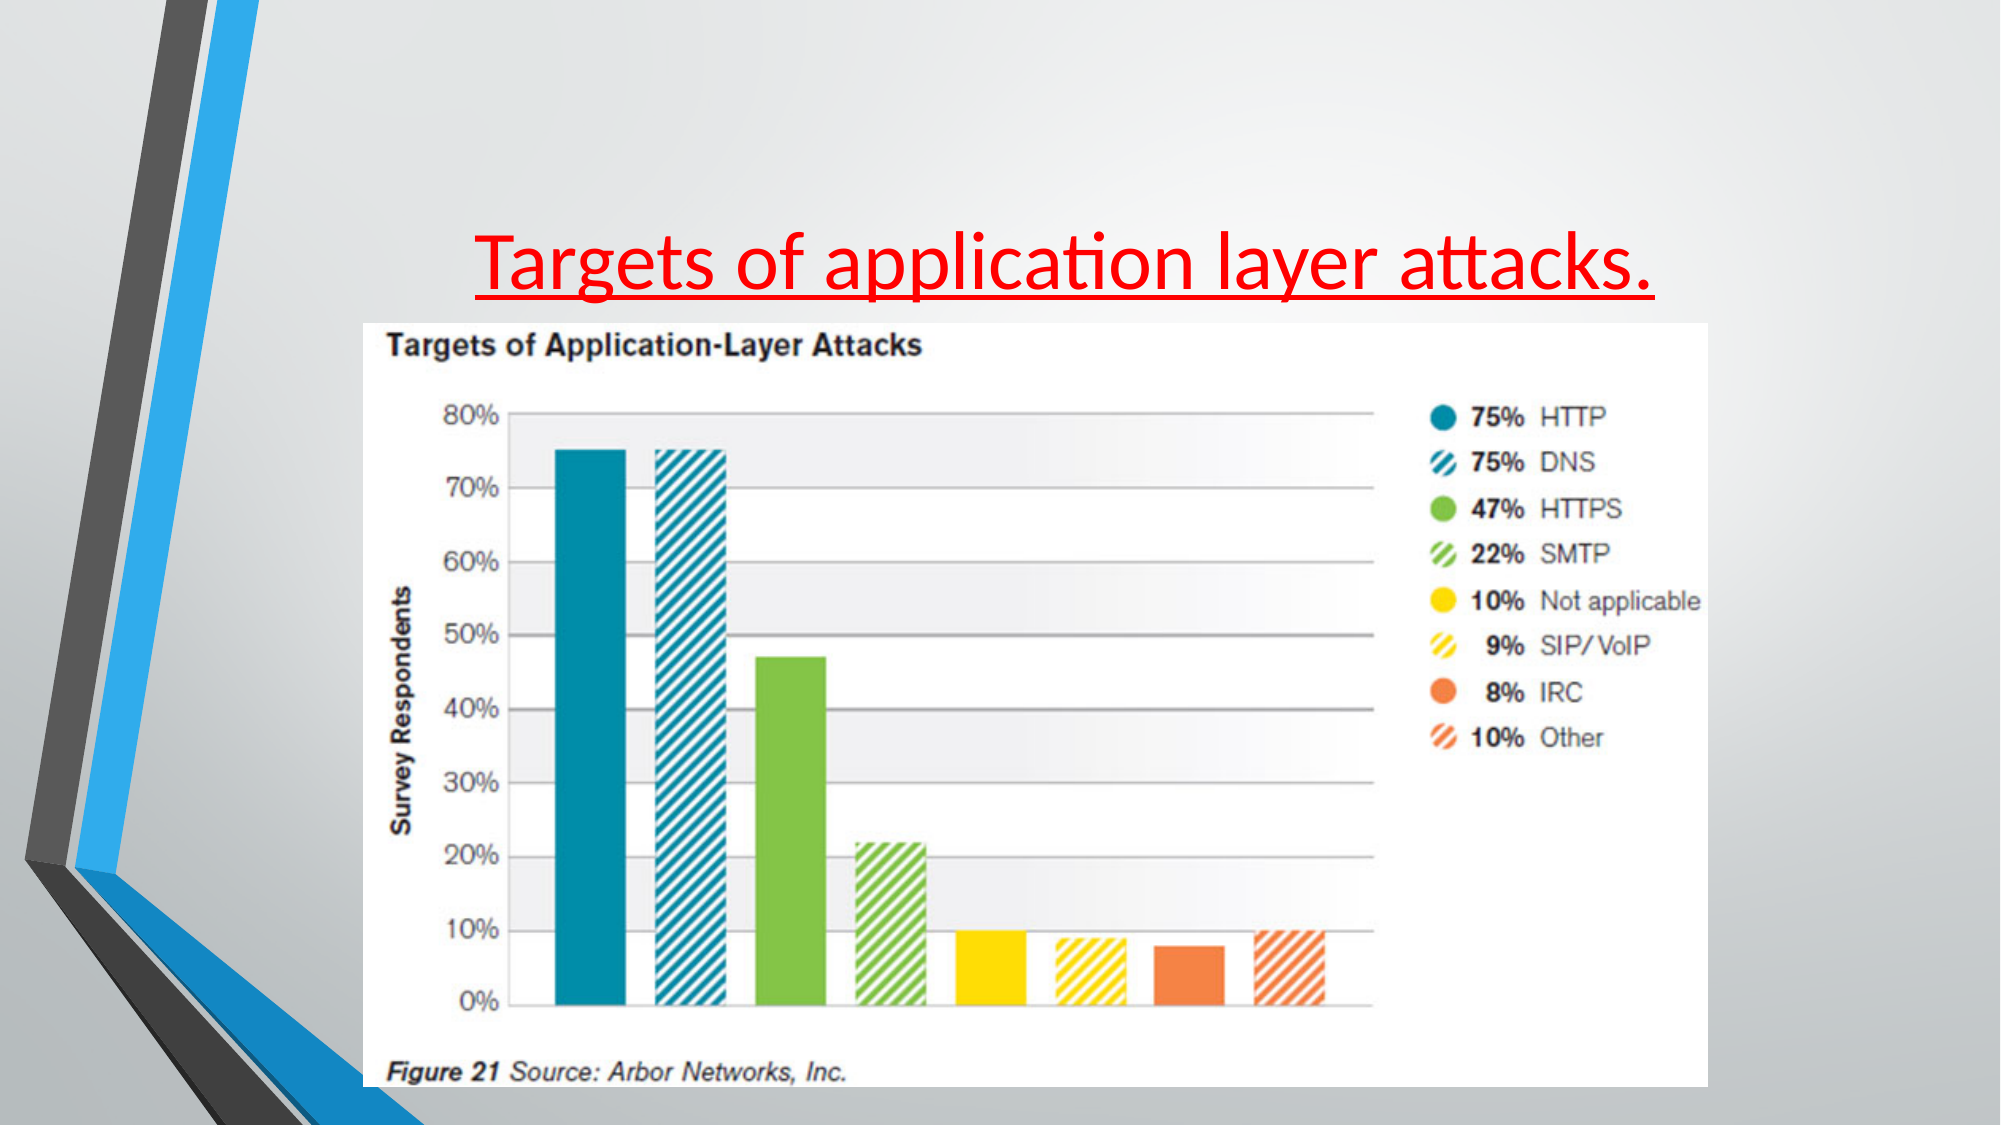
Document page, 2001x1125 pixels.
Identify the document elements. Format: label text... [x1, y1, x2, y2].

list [363, 323, 1708, 1088]
title Targets of application layer attacks. [243, 112, 1887, 400]
